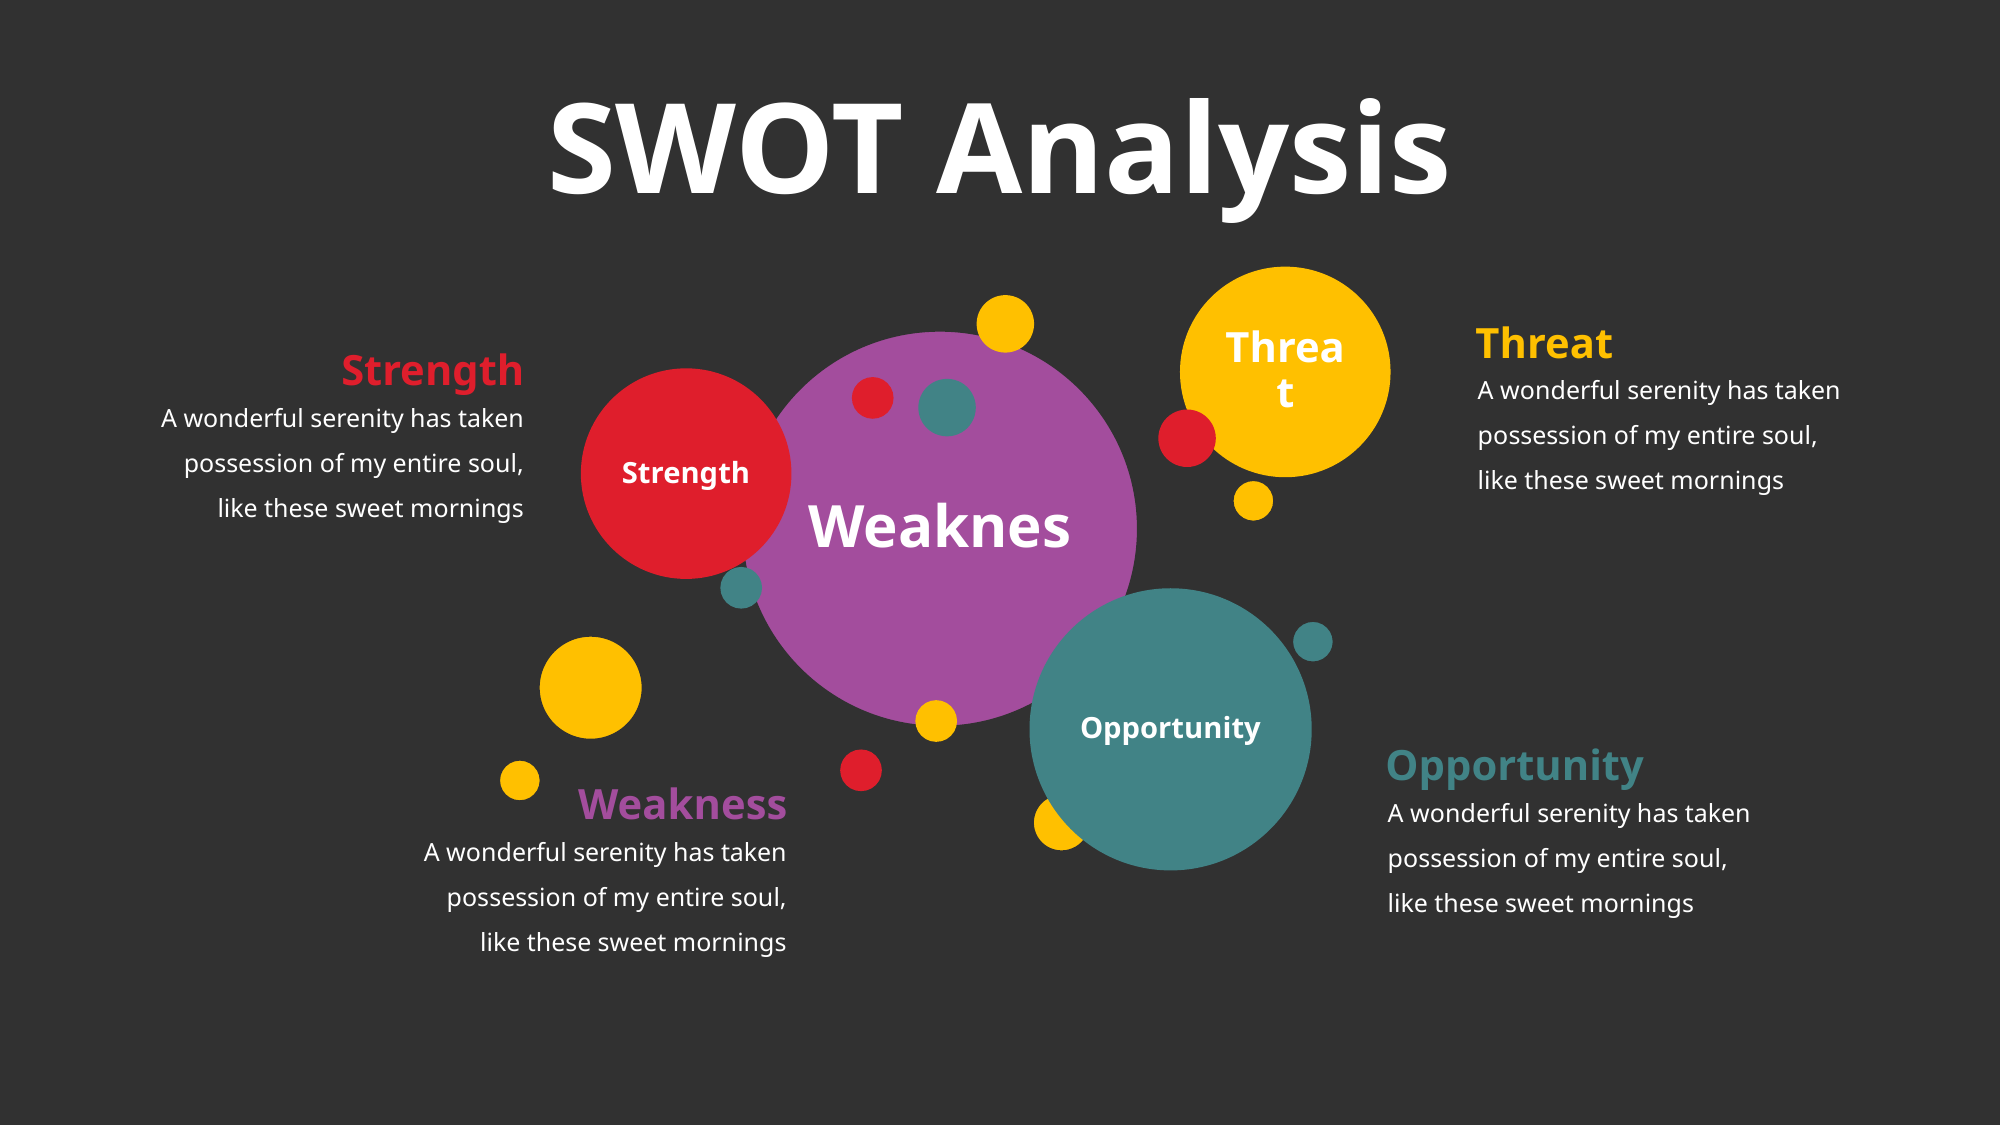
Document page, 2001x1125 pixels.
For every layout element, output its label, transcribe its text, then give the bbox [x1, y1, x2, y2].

text_box Weakness [428, 746, 802, 836]
text_box A wonderful serenity has taken possession of my entire soul, like these sweet mornings [1462, 352, 1870, 503]
text_box [719, 565, 764, 610]
text_box A wonderful serenity has taken possession of my entire soul, like these sweet mornings [1373, 774, 1780, 925]
text_box Strength [579, 367, 793, 580]
text_box A wonderful serenity has taken possession of my entire soul, like these sweet mornings [132, 380, 540, 530]
text_box [1157, 408, 1217, 469]
text_box Weaknes [743, 329, 1140, 727]
text_box Threat [1178, 265, 1392, 479]
text_box [537, 634, 644, 741]
text_box [839, 748, 883, 793]
list SWOT Analysis [333, 65, 1667, 243]
text_box A wonderful serenity has taken possession of my entire soul, like these sweet mornings [395, 814, 802, 965]
text_box [850, 376, 895, 420]
text_box [975, 294, 1036, 354]
text_box [917, 377, 977, 438]
text_box Opportunity [1370, 706, 1744, 797]
text_box Strength [166, 311, 540, 402]
text_box Opportunity [1028, 587, 1313, 872]
text_box [1231, 478, 1276, 523]
text_box [1291, 619, 1335, 664]
text_box [1031, 797, 1084, 853]
text_box Threat [1460, 284, 1834, 374]
text_box [914, 699, 959, 743]
